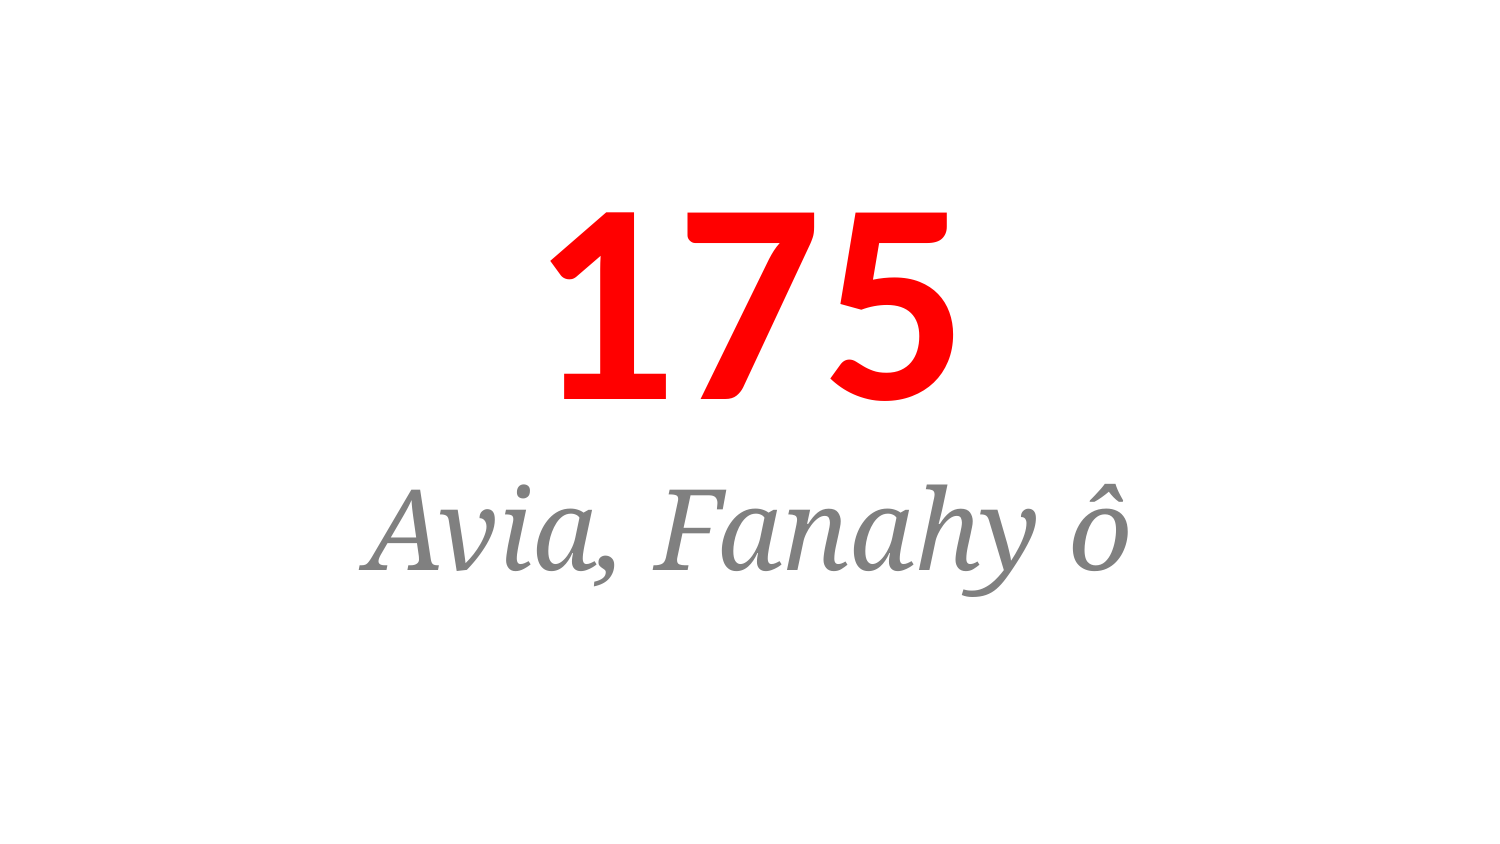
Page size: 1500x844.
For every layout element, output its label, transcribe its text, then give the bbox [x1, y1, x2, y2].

title 175 Avia, Fanahy ô [112, 262, 1388, 443]
